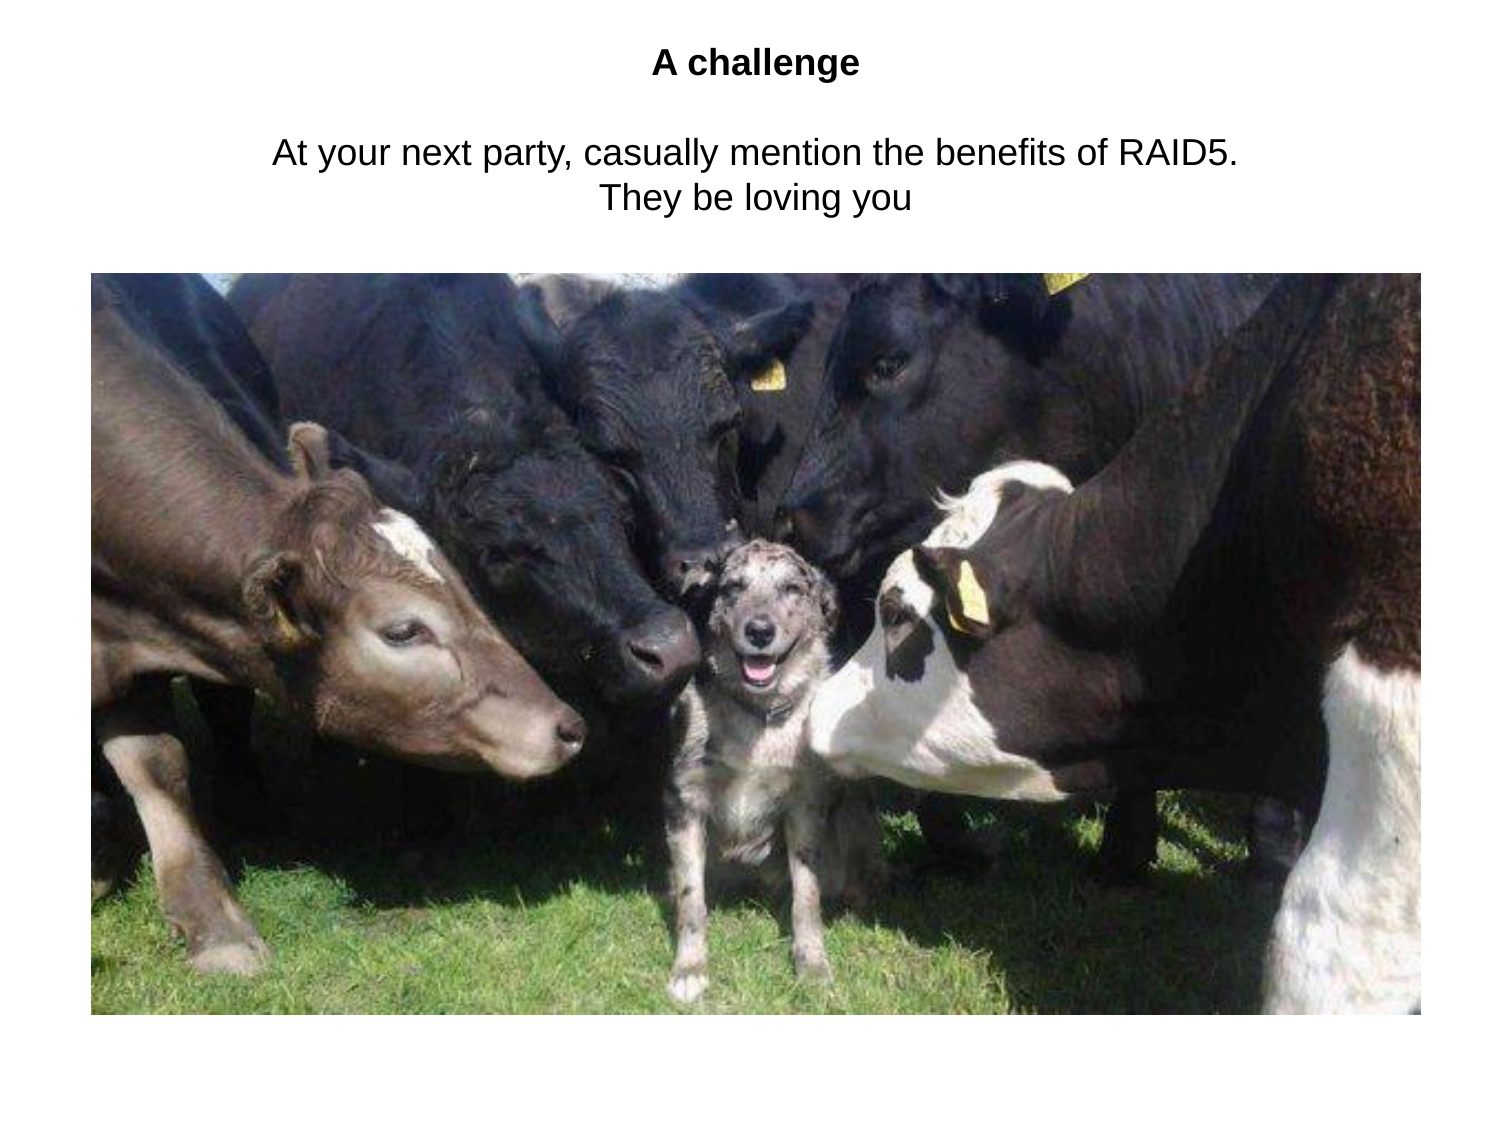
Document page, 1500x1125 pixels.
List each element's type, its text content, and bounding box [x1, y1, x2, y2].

picture [91, 273, 1421, 1016]
text_box A challenge At your next party, casually mention the benefits of RAID5. They be loving you [64, 30, 1447, 271]
